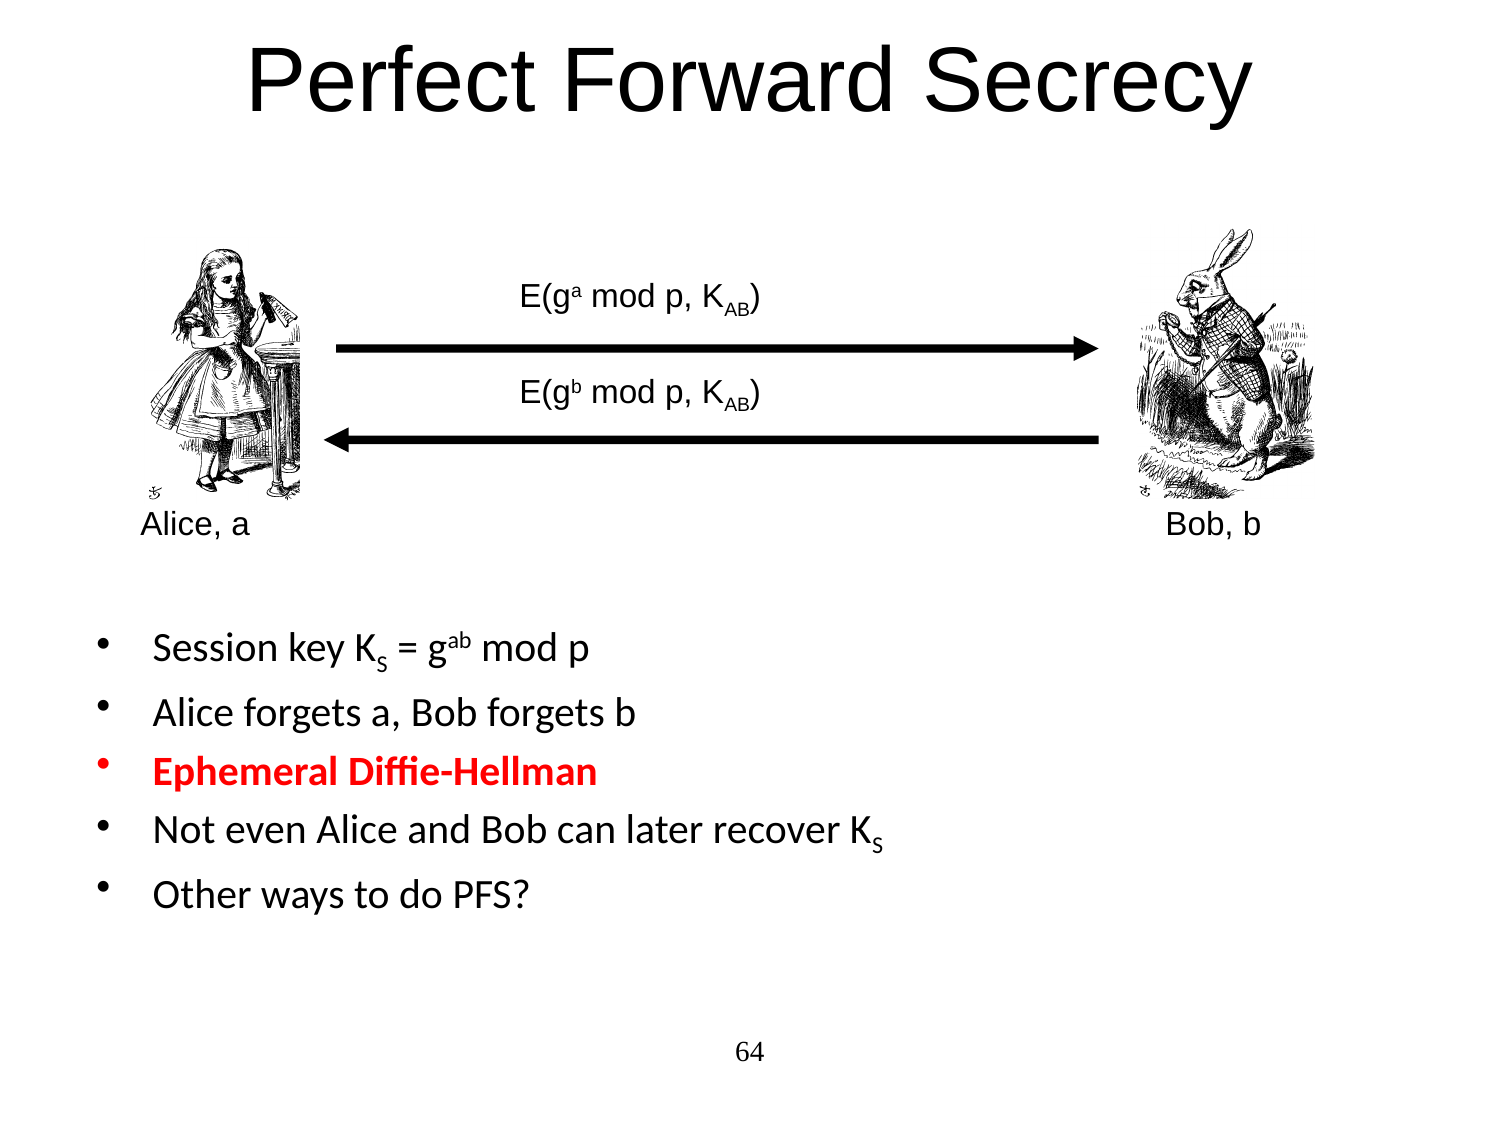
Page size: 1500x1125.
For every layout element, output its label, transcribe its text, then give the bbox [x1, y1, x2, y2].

picture [144, 237, 301, 505]
title Perfect Forward Secrecy [112, 0, 1388, 151]
footer 64 [511, 1024, 988, 1101]
text_box [323, 433, 1099, 447]
text_box [336, 342, 1099, 355]
text_box E(gb mod p, KAB) [504, 362, 776, 423]
list Session key KS = gab mod p Alice forgets a, Bob forgets b Ephemeral Diffie-Hellman Not even Alice and Bob can later recover KS Other ways to do PFS? [80, 612, 1419, 1013]
text_box E(ga mod p, KAB) [504, 266, 776, 328]
text_box Alice, a [125, 494, 265, 550]
picture [1137, 224, 1315, 499]
text_box Bob, b [1150, 507, 1277, 550]
